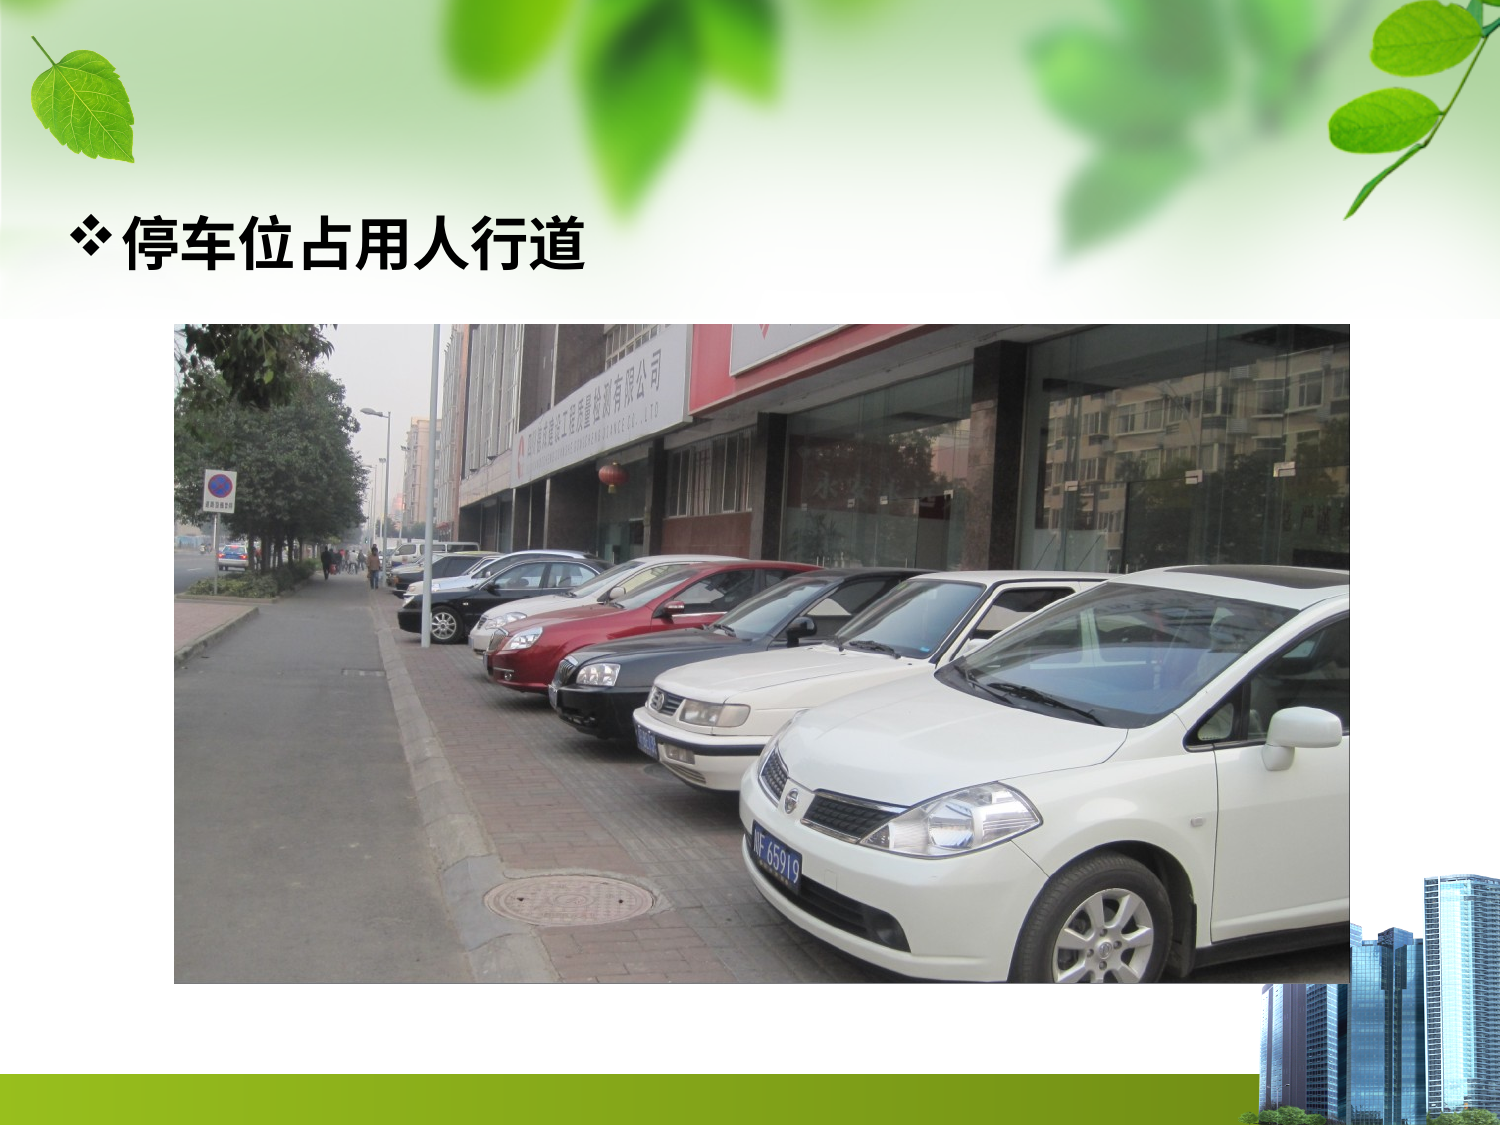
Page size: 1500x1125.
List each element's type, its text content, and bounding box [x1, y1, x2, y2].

picture [174, 324, 1350, 984]
picture [0, 0, 1500, 319]
list 停车位占用人行道 [50, 200, 1425, 1038]
